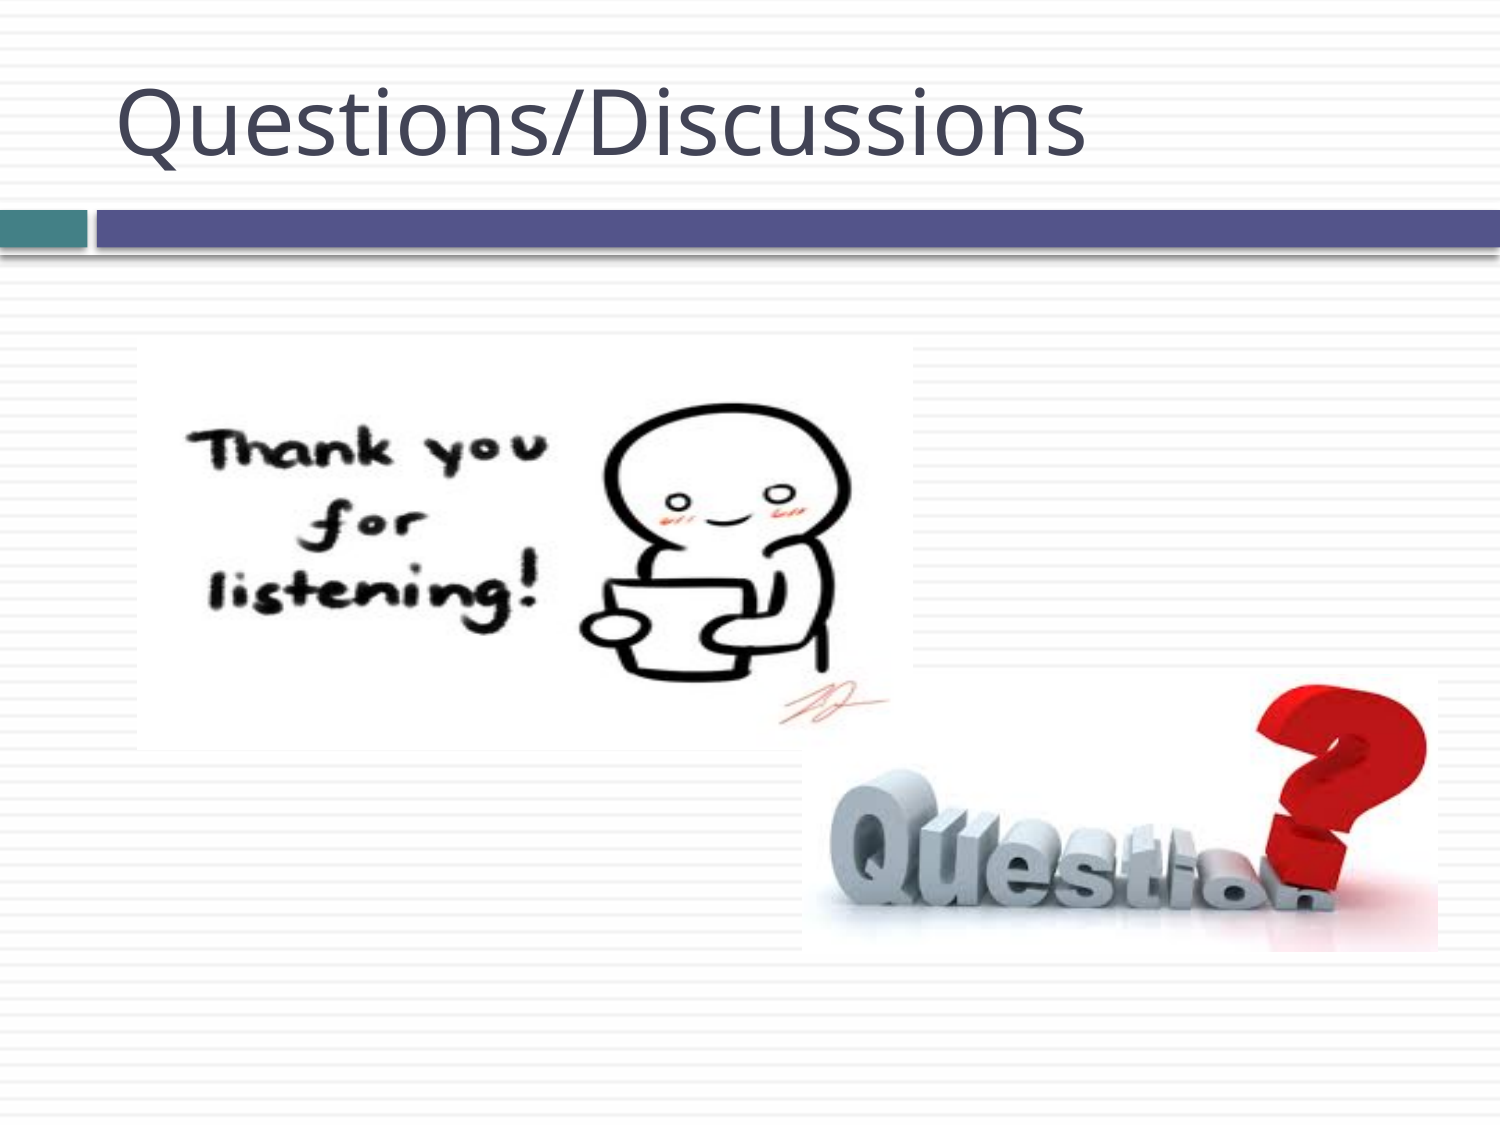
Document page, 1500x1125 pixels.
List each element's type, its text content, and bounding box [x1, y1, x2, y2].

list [802, 674, 1438, 952]
title Questions/Discussions [99, 37, 1438, 200]
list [137, 337, 913, 751]
